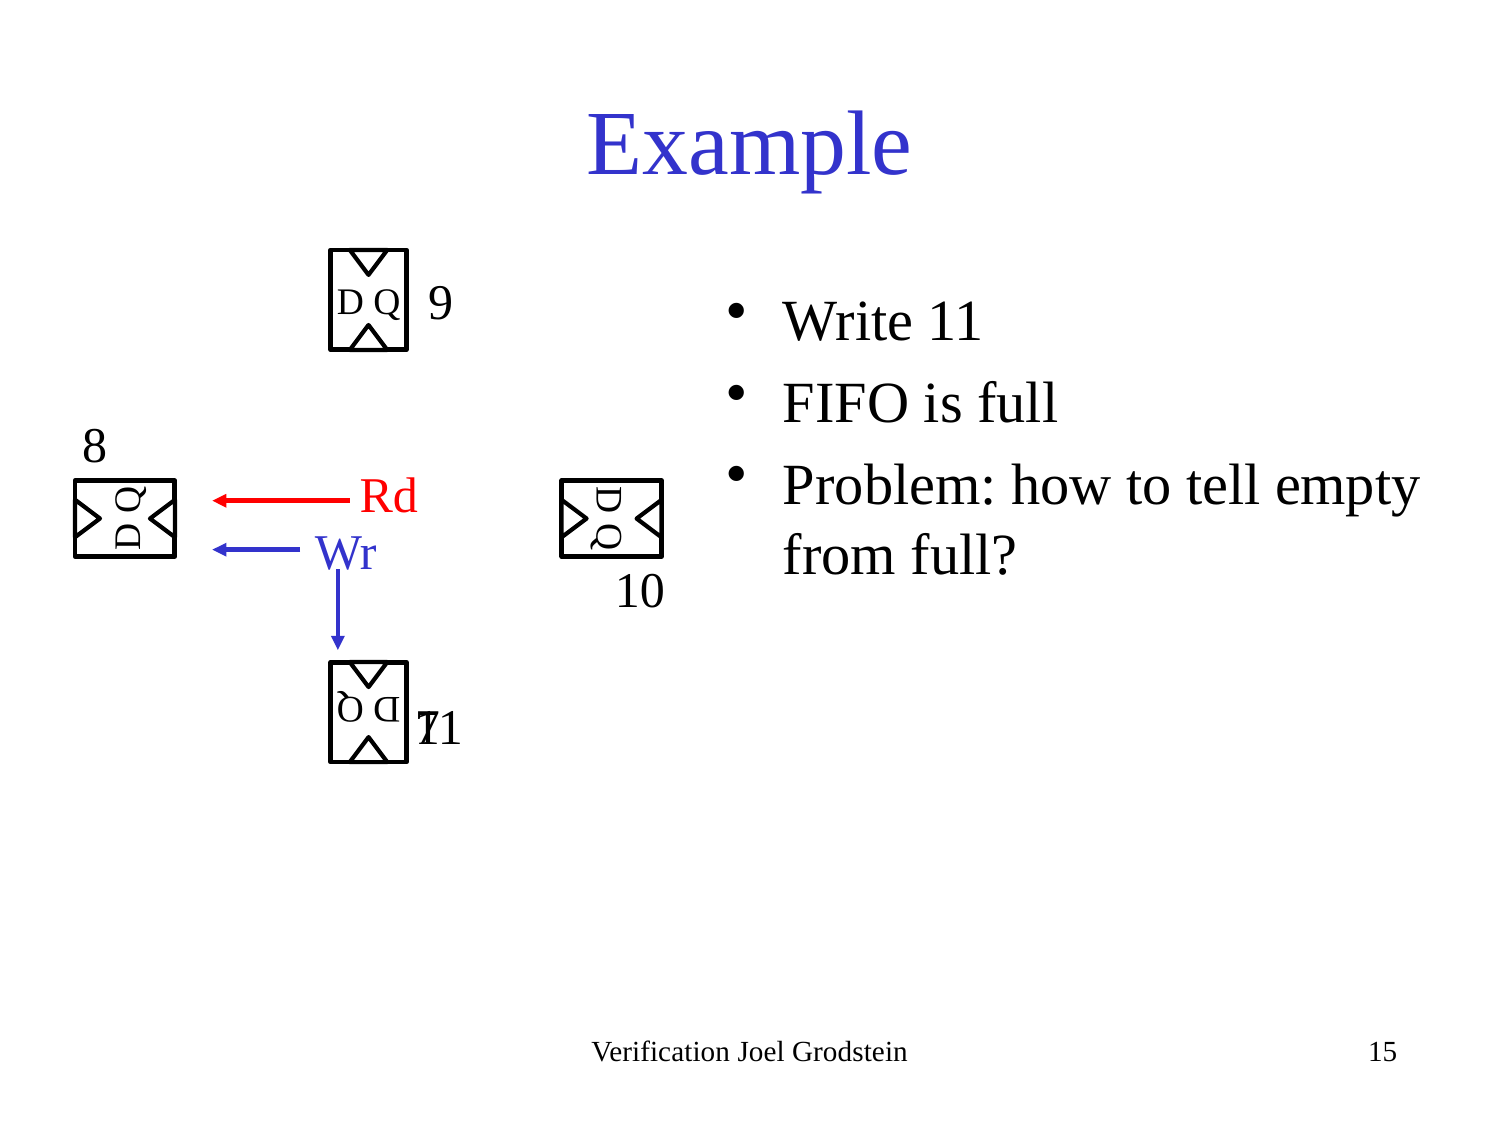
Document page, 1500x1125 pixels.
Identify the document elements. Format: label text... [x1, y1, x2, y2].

footer Verification Joel Grodstein [512, 1024, 988, 1101]
text_box Rd [344, 454, 465, 530]
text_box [330, 661, 407, 763]
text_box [330, 249, 407, 351]
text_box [86, 468, 164, 569]
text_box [573, 468, 650, 569]
text_box 11 [411, 687, 487, 763]
title Example [112, 44, 1388, 233]
list Write 11 FIFO is full Problem: how to tell empty from full? [711, 275, 1450, 663]
text_box 10 [600, 549, 698, 625]
text_box 9 [413, 261, 475, 337]
text_box 8 [67, 404, 129, 480]
text_box Wr [300, 511, 425, 587]
